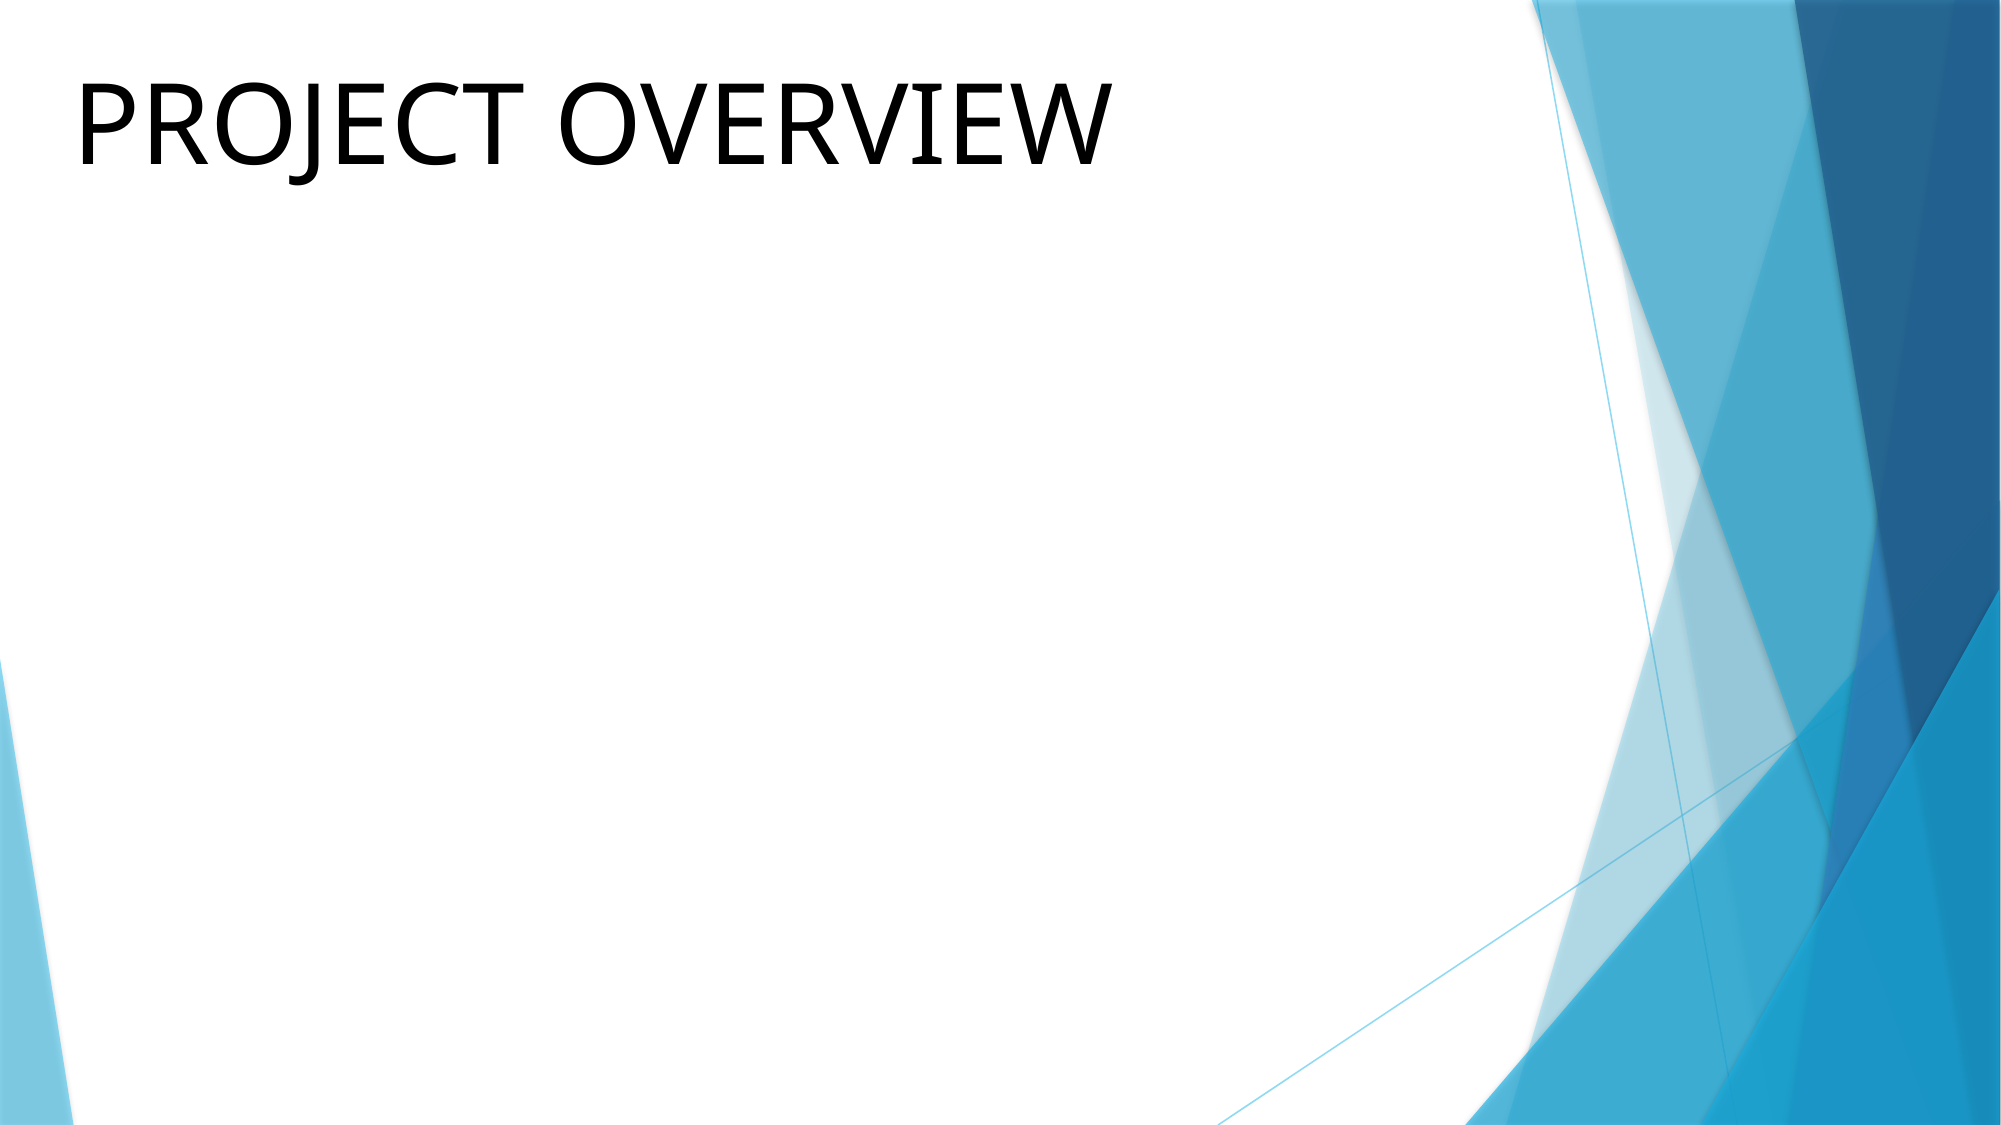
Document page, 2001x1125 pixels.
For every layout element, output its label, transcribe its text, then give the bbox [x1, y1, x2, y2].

text_box PROJECT OVERVIEW [57, 44, 1230, 195]
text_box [57, 222, 1649, 974]
